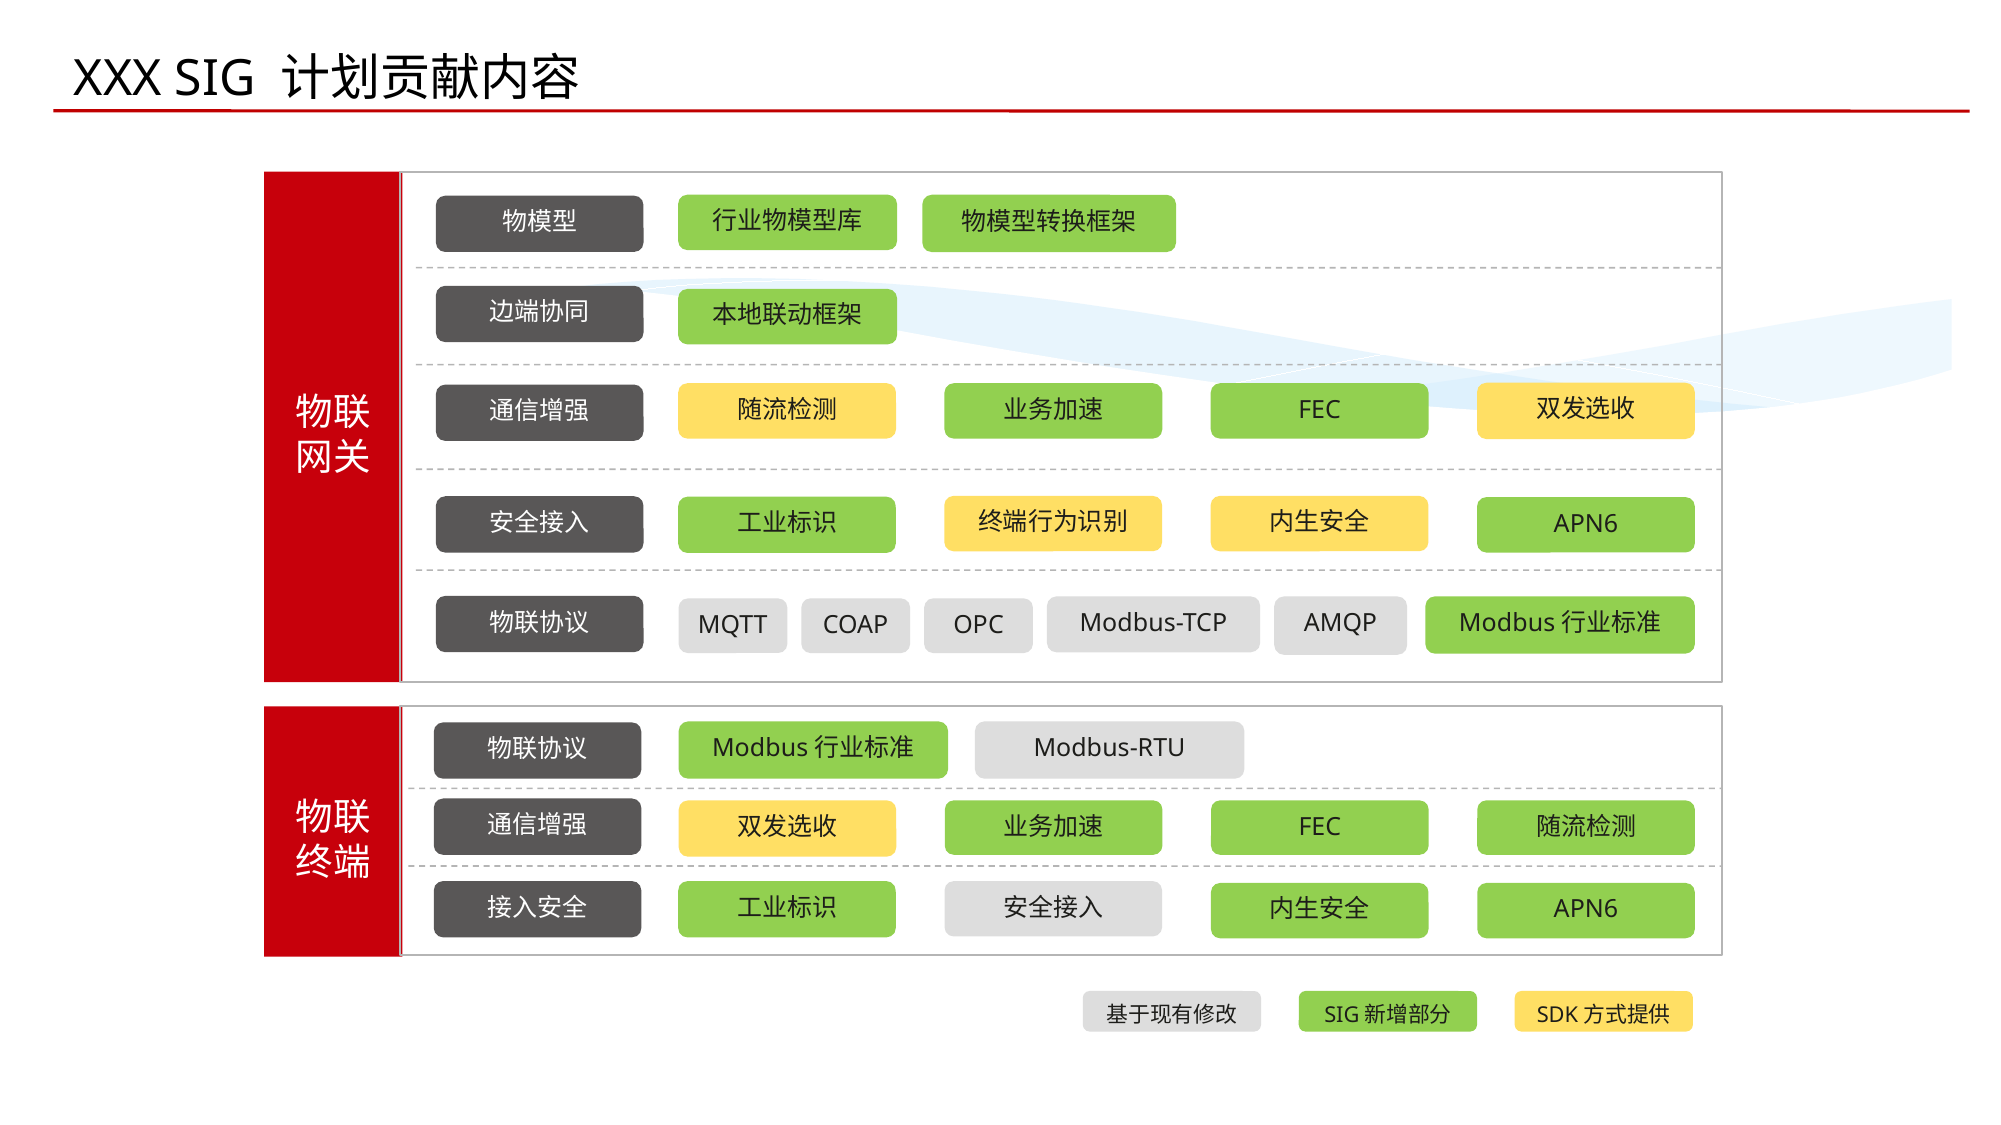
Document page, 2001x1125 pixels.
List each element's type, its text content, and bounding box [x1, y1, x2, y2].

text_box FEC [1210, 800, 1429, 855]
text_box 安全接入 [944, 881, 1163, 937]
text_box 双发选收 [678, 800, 897, 857]
text_box 接入安全 [433, 881, 642, 938]
text_box Modbus-RTU [974, 721, 1245, 779]
text_box Modbus行业标准 [1425, 596, 1695, 654]
text_box 双发选收 [1477, 382, 1695, 440]
text_box 业务加速 [944, 800, 1163, 855]
text_box [400, 171, 1722, 683]
text_box 通信增强 [433, 798, 642, 855]
text_box APN6 [1477, 497, 1695, 553]
text_box [400, 706, 1722, 955]
text_box APN6 [1477, 882, 1695, 939]
text_box Modbus行业标准 [678, 721, 949, 779]
text_box 基于现有修改 [1082, 990, 1262, 1032]
text_box 物联 网关 [264, 171, 400, 683]
text_box SDK方式提供 [1514, 990, 1693, 1032]
text_box XXX SIG 计划贡献内容 [59, 37, 1083, 113]
text_box 物联协议 [433, 722, 642, 779]
text_box 内生安全 [1210, 882, 1429, 939]
text_box SIG新增部分 [1298, 990, 1478, 1032]
text_box 随流检测 [1477, 800, 1695, 855]
text_box 工业标识 [678, 496, 896, 553]
text_box 物联 终端 [264, 706, 403, 957]
text_box 工业标识 [678, 881, 896, 938]
